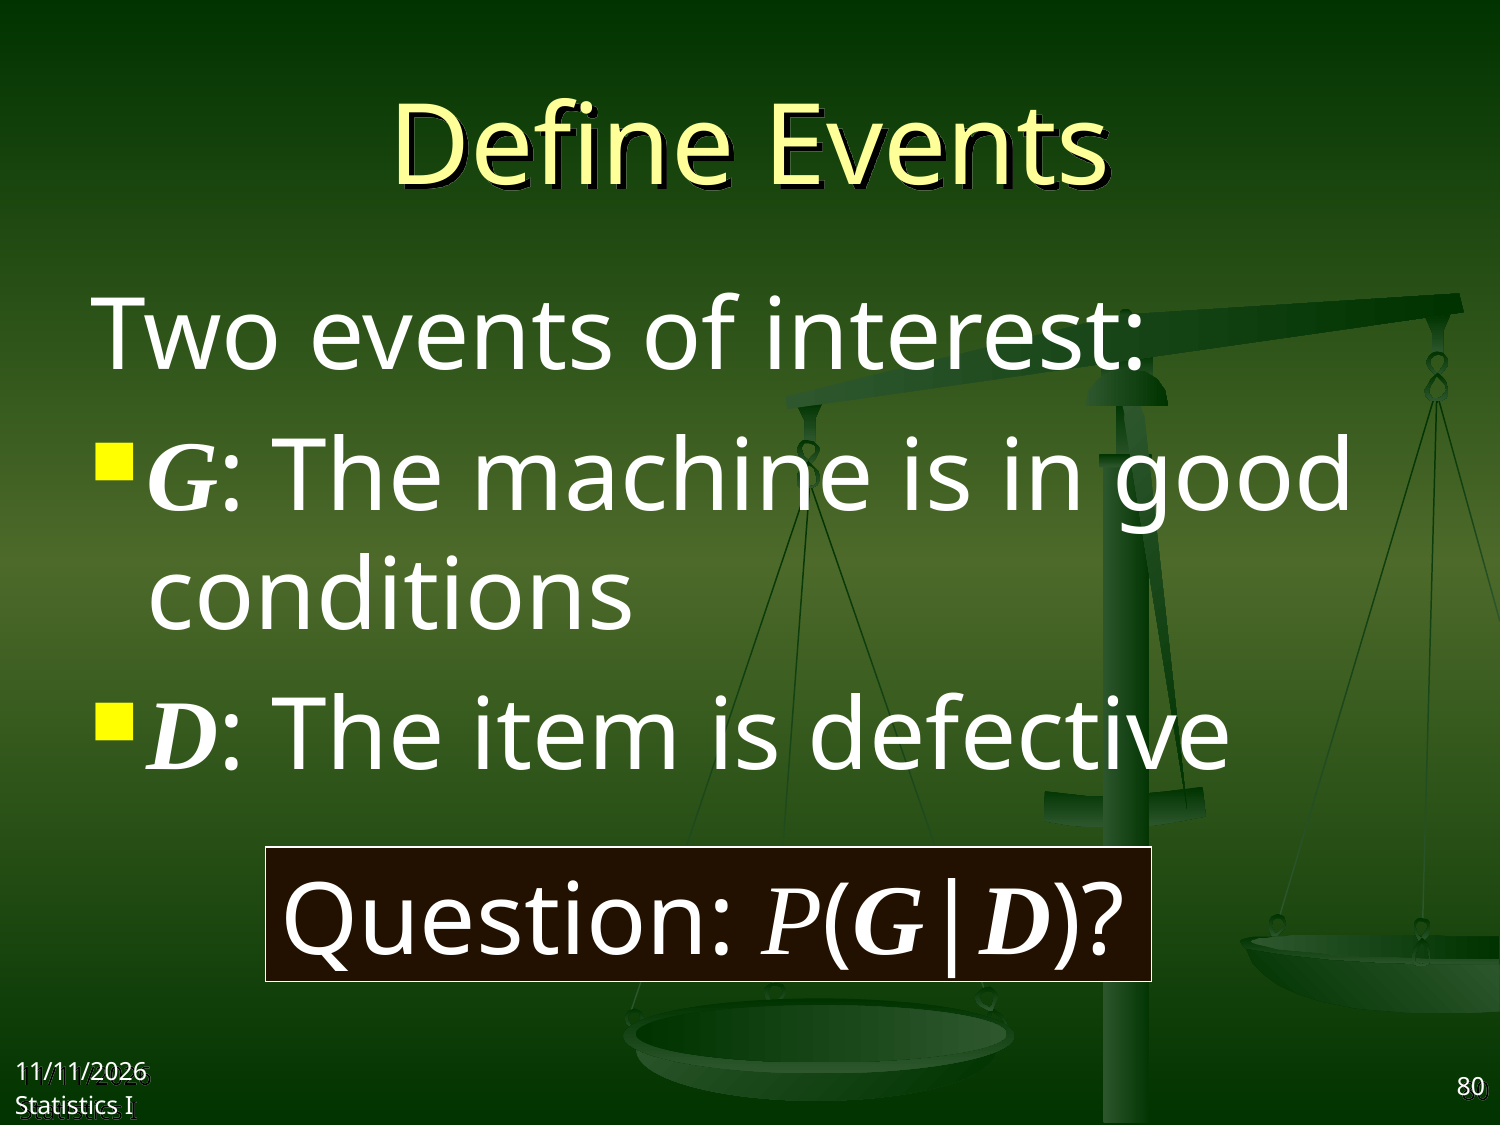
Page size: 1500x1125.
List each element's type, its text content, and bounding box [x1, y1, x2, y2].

slide_number 80 [1149, 1049, 1500, 1125]
text_box Question: P(G|D)? [265, 846, 1152, 982]
title Define Events [74, 45, 1426, 234]
list Two events of interest: G: The machine is in good conditions D: The item is defective [74, 262, 1426, 1006]
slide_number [0, 1049, 351, 1125]
